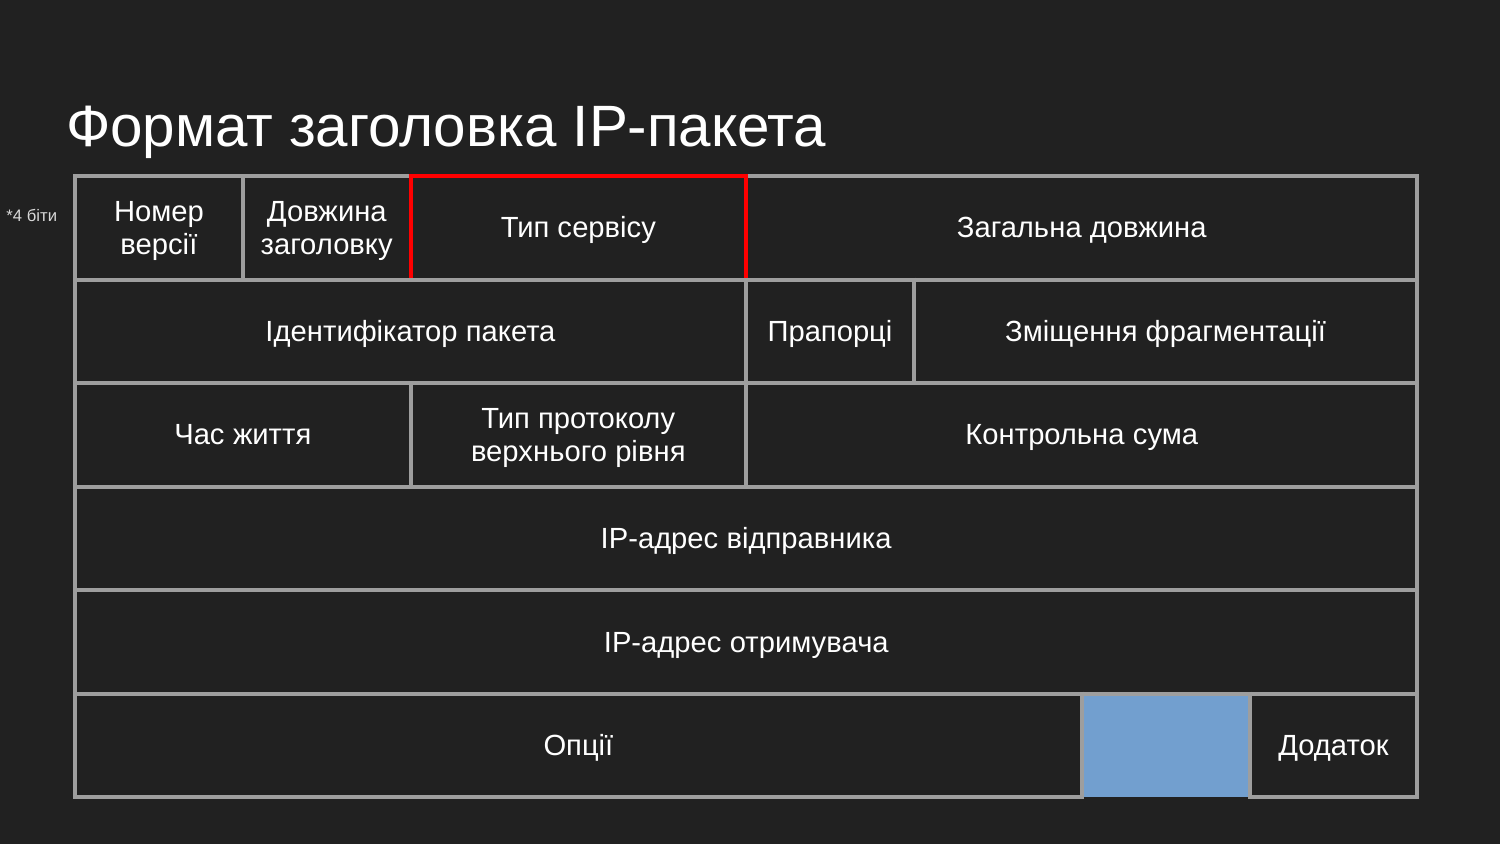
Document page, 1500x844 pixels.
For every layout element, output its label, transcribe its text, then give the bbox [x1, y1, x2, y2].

table_cell Час життя [77, 385, 409, 485]
table_header Загальна довжина [748, 178, 1415, 278]
table_cell Прапорці [748, 282, 912, 381]
table_cell Контрольна сума [748, 385, 1415, 485]
table_header Тип сервісу [413, 178, 744, 278]
table_cell Опції [77, 696, 1080, 795]
table_cell Додаток [1252, 696, 1415, 795]
text_box *4 біти [0, 189, 87, 237]
table_cell Тип протоколу верхнього рівня [413, 385, 744, 485]
table_cell IP-адрес відправника [77, 489, 1415, 588]
table_header Довжина заголовку [245, 178, 409, 278]
title Формат заголовка IP-пакета [51, 72, 1449, 167]
table_cell Ідентифікатор пакета [77, 282, 744, 381]
table_cell ІР-адрес отримувача [77, 592, 1415, 692]
table_header Номер версії [77, 178, 241, 278]
table_cell Зміщення фрагментації [916, 282, 1415, 381]
